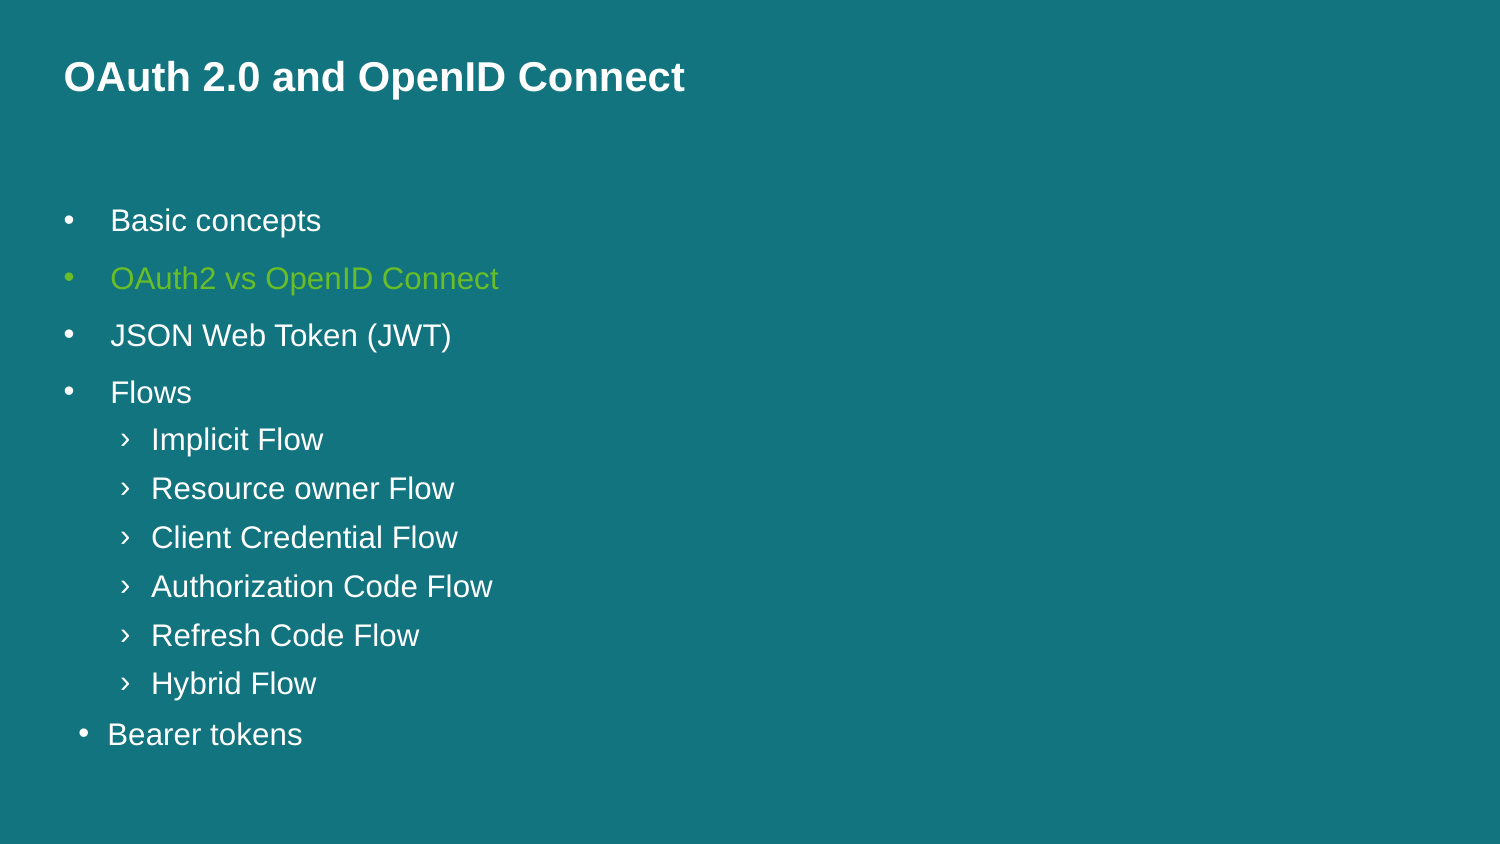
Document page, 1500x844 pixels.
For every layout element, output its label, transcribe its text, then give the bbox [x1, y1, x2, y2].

title OAuth 2.0 and OpenID Connect [48, 20, 1449, 119]
list Basic concepts OAuth2 vs OpenID Connect JSON Web Token (JWT) Flows Implicit Flow Resource owner Flow Client Credential Flow Authorization Code Flow Refresh Code Flow Hybrid Flow Bearer tokens [48, 188, 1449, 776]
